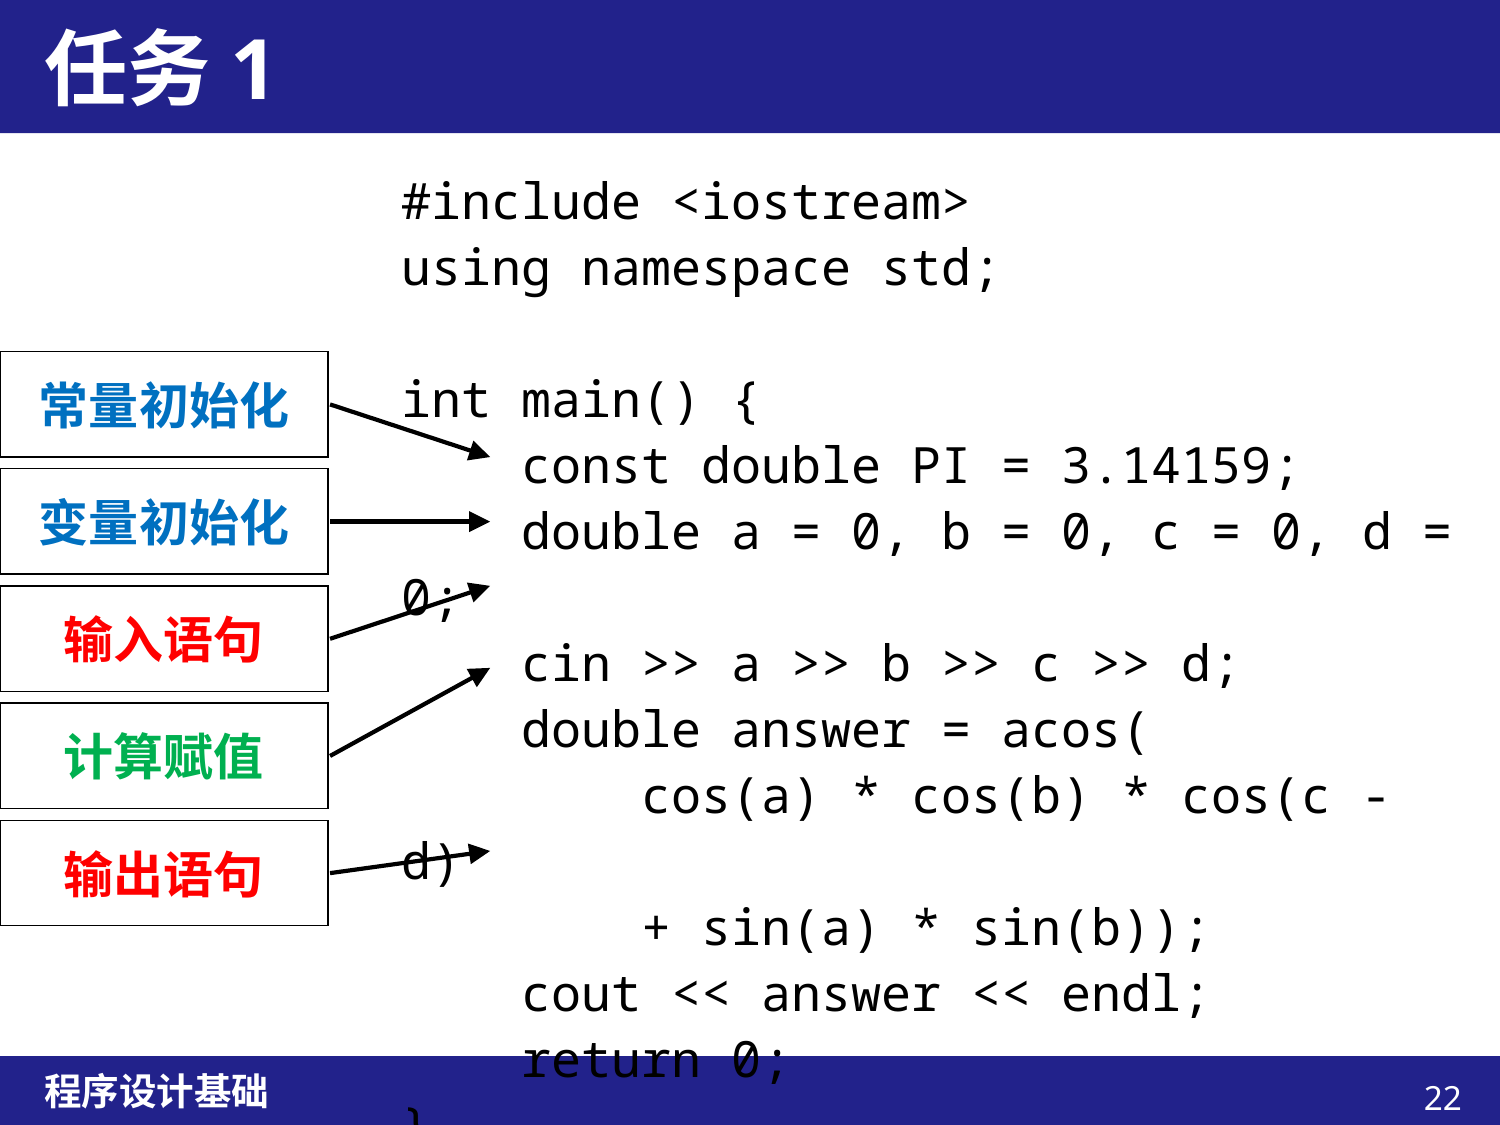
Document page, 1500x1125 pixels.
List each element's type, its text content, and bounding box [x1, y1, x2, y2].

list #include <iostream> using namespace std; int main() { const double PI = 3.14159; double a = 0, b = 0, c = 0, d = 0; cin >> a >> b >> c >> d; double answer = acos( cos(a) * cos(b) * cos(c - d) + sin(a) * sin(b)); cout << answer << endl; return 0; } [386, 156, 1469, 1034]
title 任务1 [29, 0, 1469, 134]
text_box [329, 850, 491, 874]
text_box 变量初始化 [0, 468, 328, 575]
text_box 计算赋值 [0, 703, 328, 809]
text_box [329, 585, 491, 640]
text_box 输入语句 [0, 585, 328, 692]
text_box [329, 667, 491, 757]
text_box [329, 404, 491, 458]
text_box 常量初始化 [0, 351, 328, 457]
text_box 输出语句 [0, 820, 328, 926]
